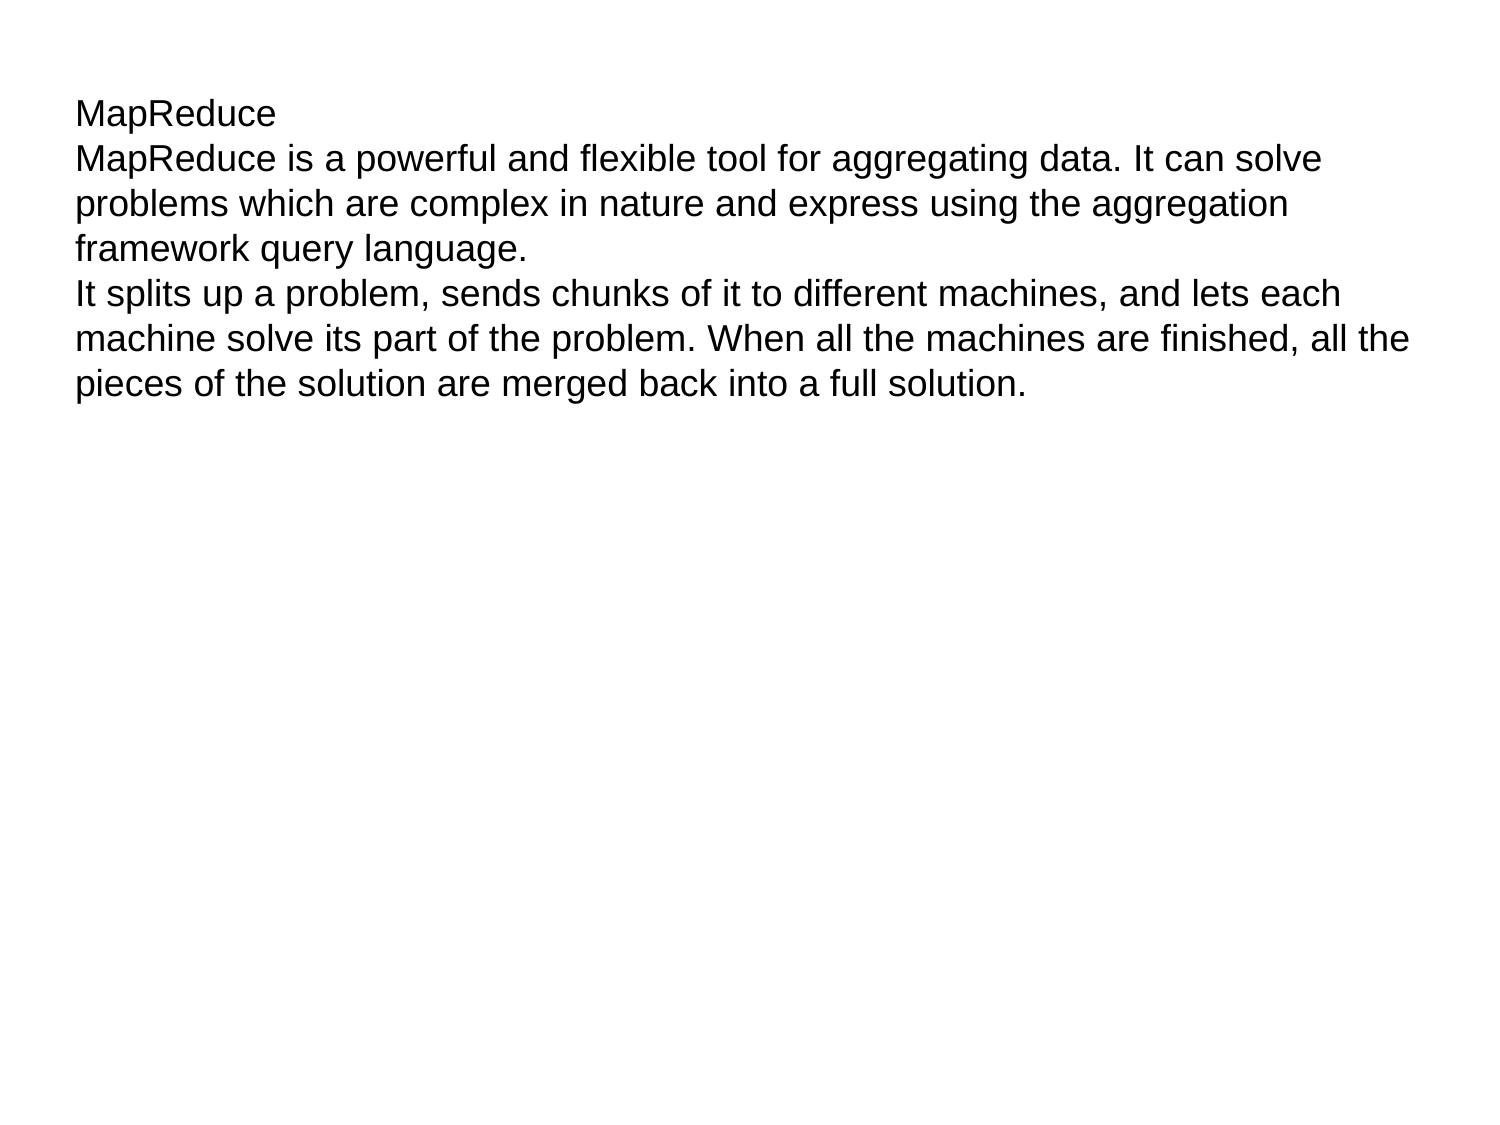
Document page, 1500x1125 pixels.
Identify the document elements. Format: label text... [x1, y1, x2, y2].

text_box MapReduce MapReduce is a powerful and flexible tool for aggregating data. It can solve problems which are complex in nature and express using the aggregation framework query language. It splits up a problem, sends chunks of it to different machines, and lets each machine solve its part of the problem. When all the machines are finished, all the pieces of the solution are merged back into a full solution. [74, 0, 1425, 538]
